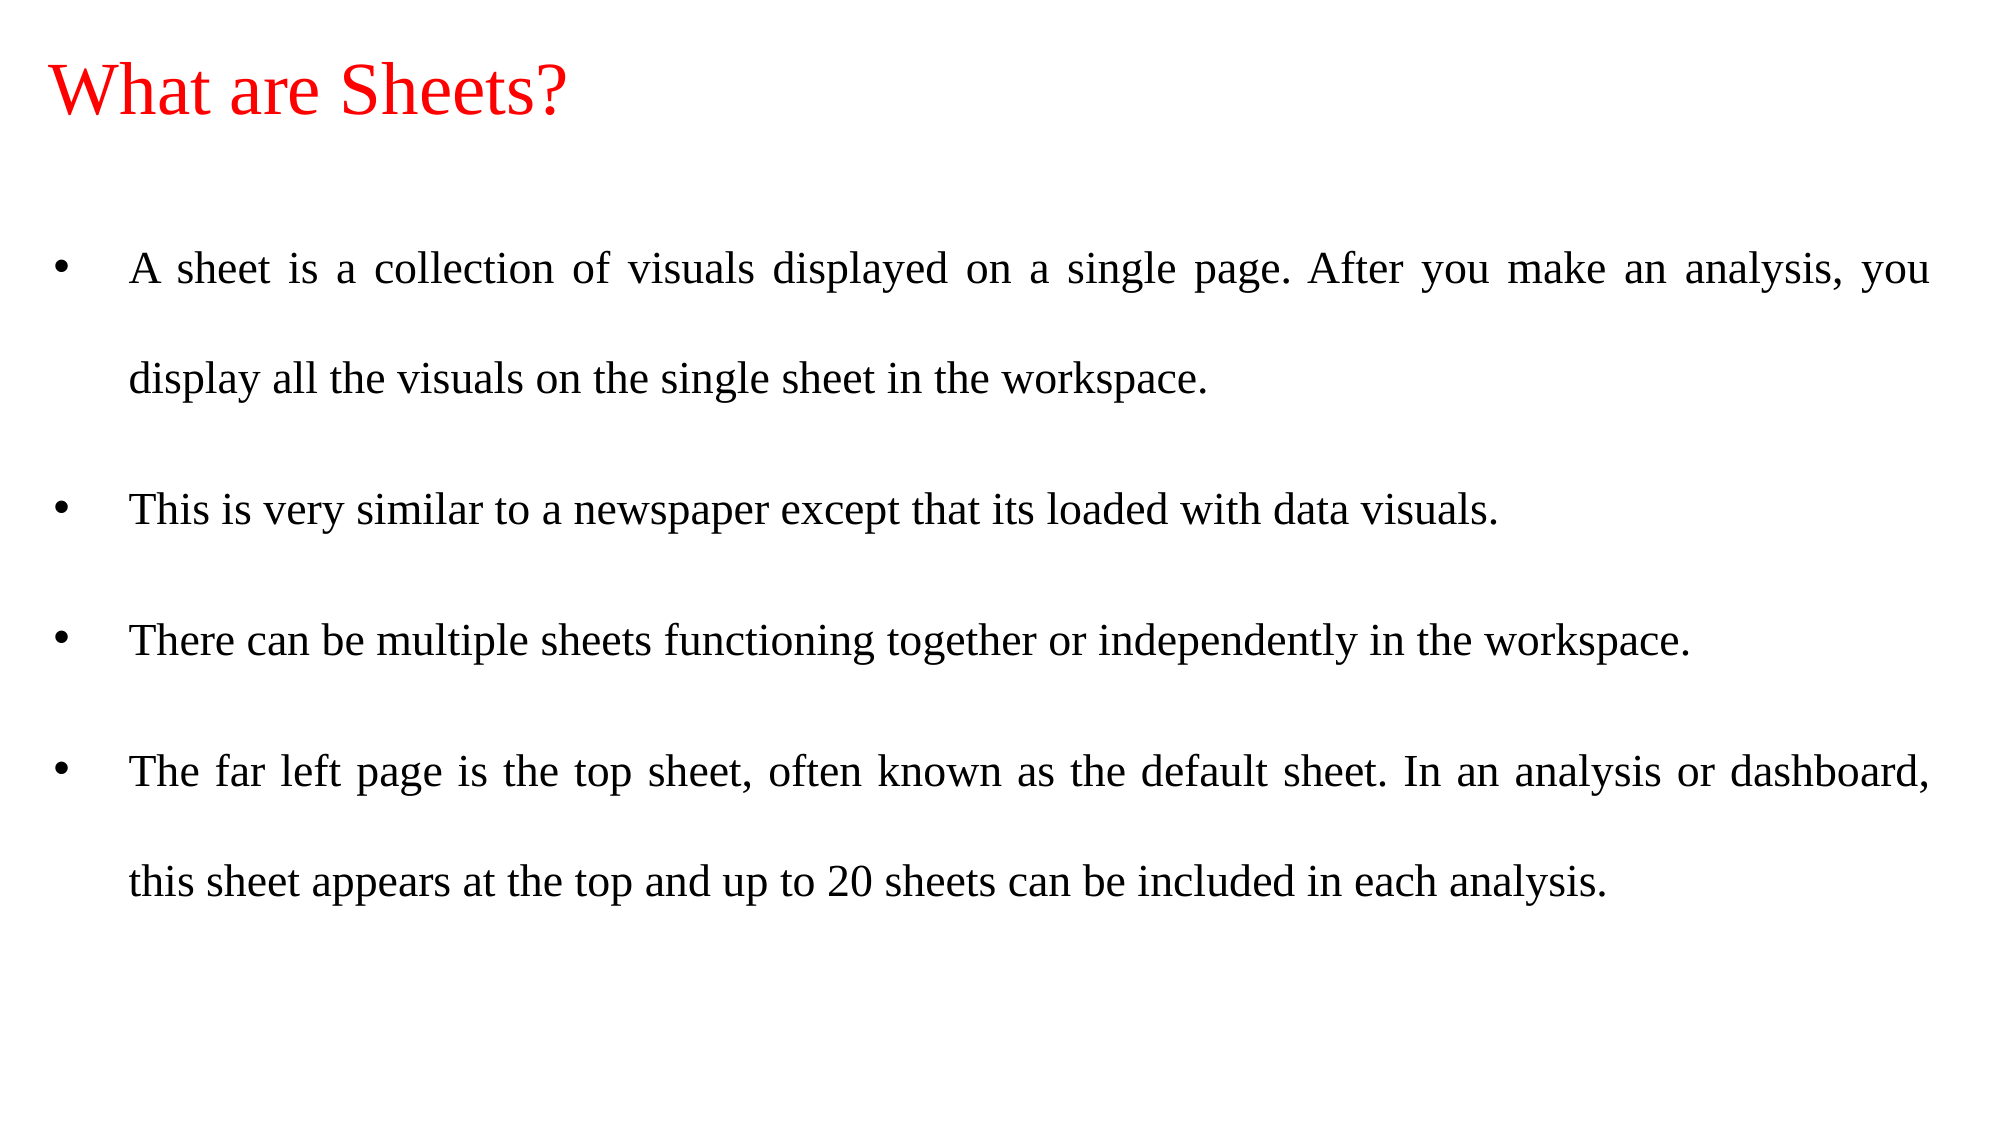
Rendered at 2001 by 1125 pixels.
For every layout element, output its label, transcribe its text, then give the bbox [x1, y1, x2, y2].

list A sheet is a collection of visuals displayed on a single page. After you make an analysis, you display all the visuals on the single sheet in the workspace. This is very similar to a newspaper except that its loaded with data visuals. There can be multiple sheets functioning together or independently in the workspace. The far left page is the top sheet, often known as the default sheet. In an analysis or dashboard, this sheet appears at the top and up to 20 sheets can be included in each analysis. [38, 175, 1948, 1082]
title What are Sheets? [33, 36, 1965, 145]
